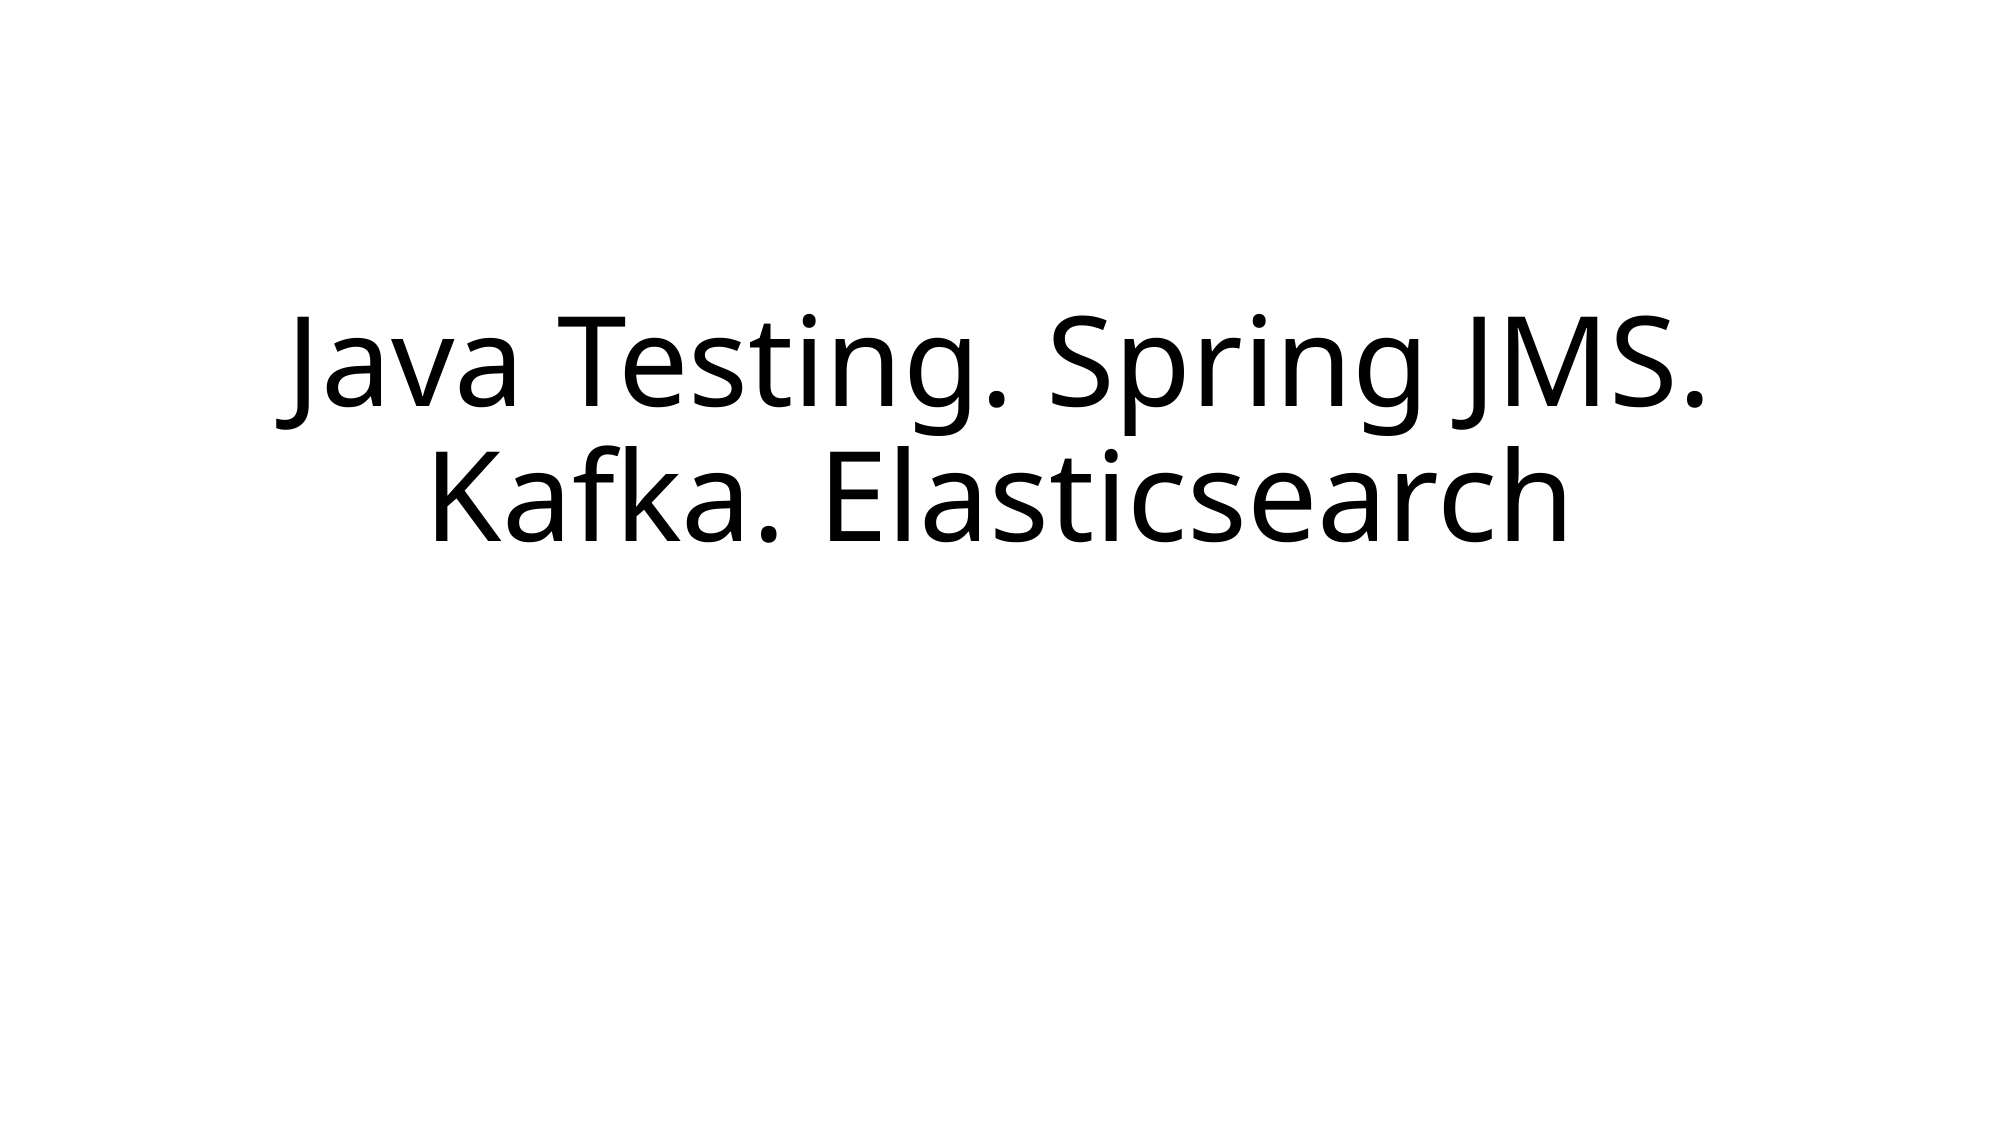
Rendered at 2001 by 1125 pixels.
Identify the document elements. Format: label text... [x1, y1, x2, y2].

title Java Testing. Spring JMS. Kafka. Elasticsearch [249, 184, 1750, 576]
